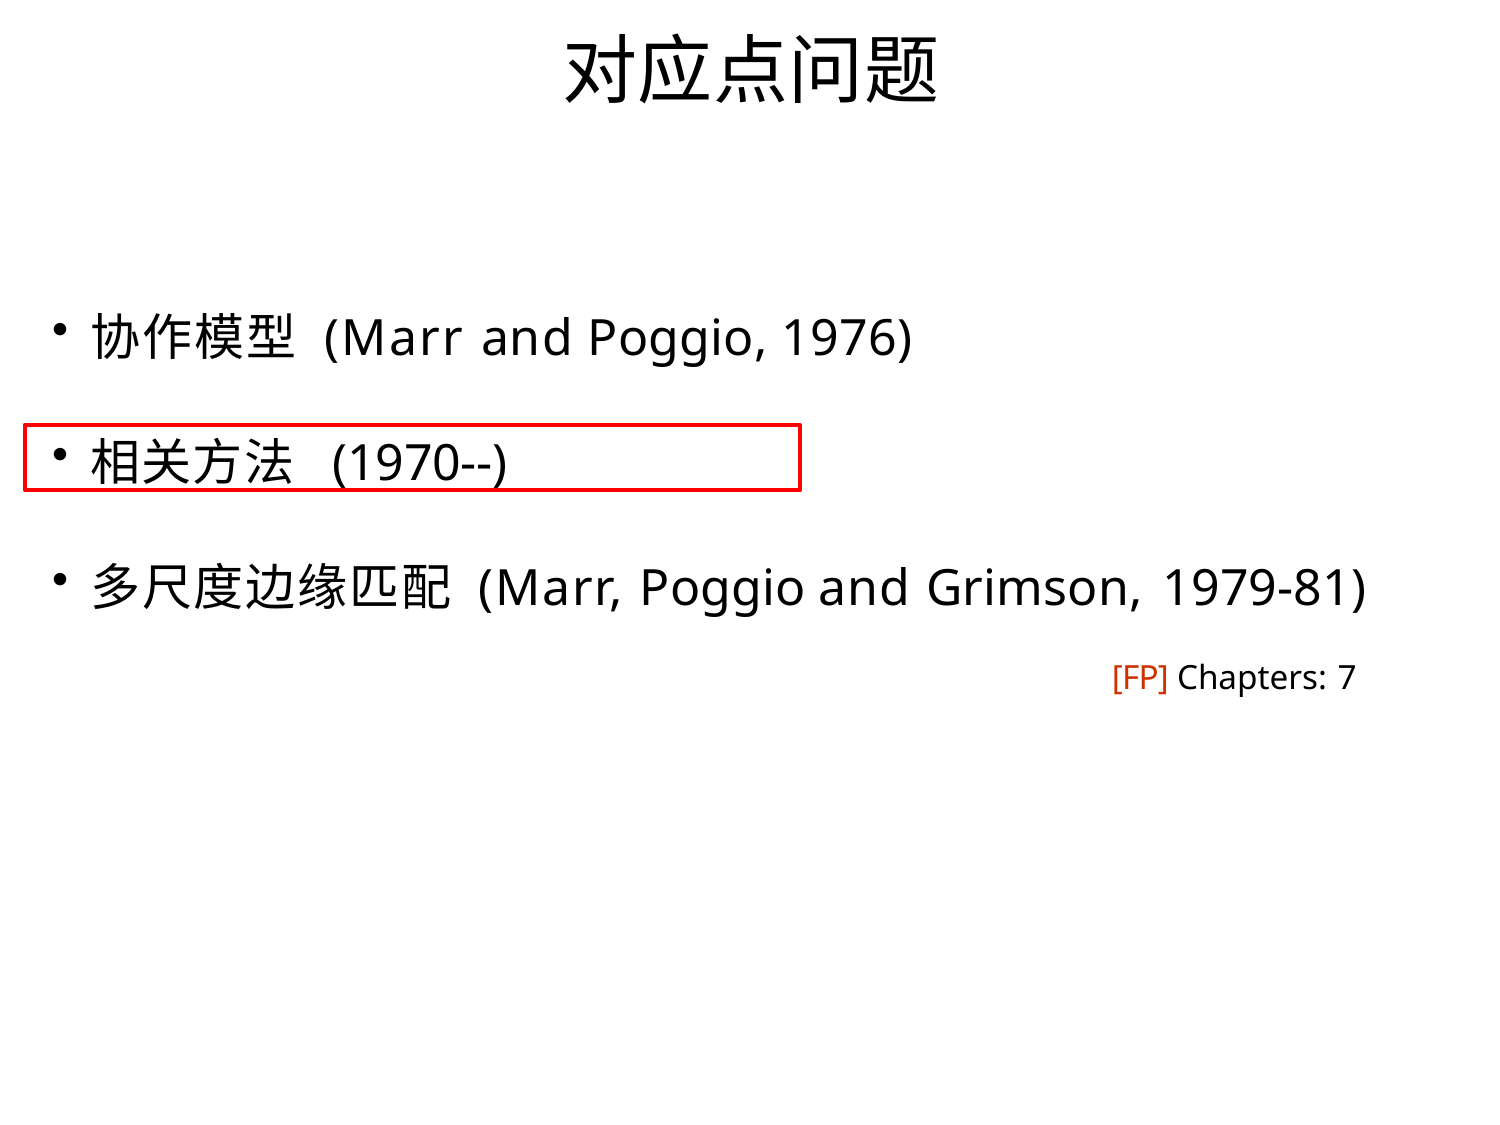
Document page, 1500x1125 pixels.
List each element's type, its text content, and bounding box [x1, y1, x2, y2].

text_box 相关方法 (1970--) [24, 424, 800, 491]
text_box 协作模型 (Marr and Poggio, 1976) [50, 303, 1096, 366]
title 对应点问题 [217, 20, 1283, 211]
text_box 多尺度边缘匹配 (Marr, Poggio and Grimson, 1979-81) [FP] Chapters: 7 [50, 553, 1443, 696]
